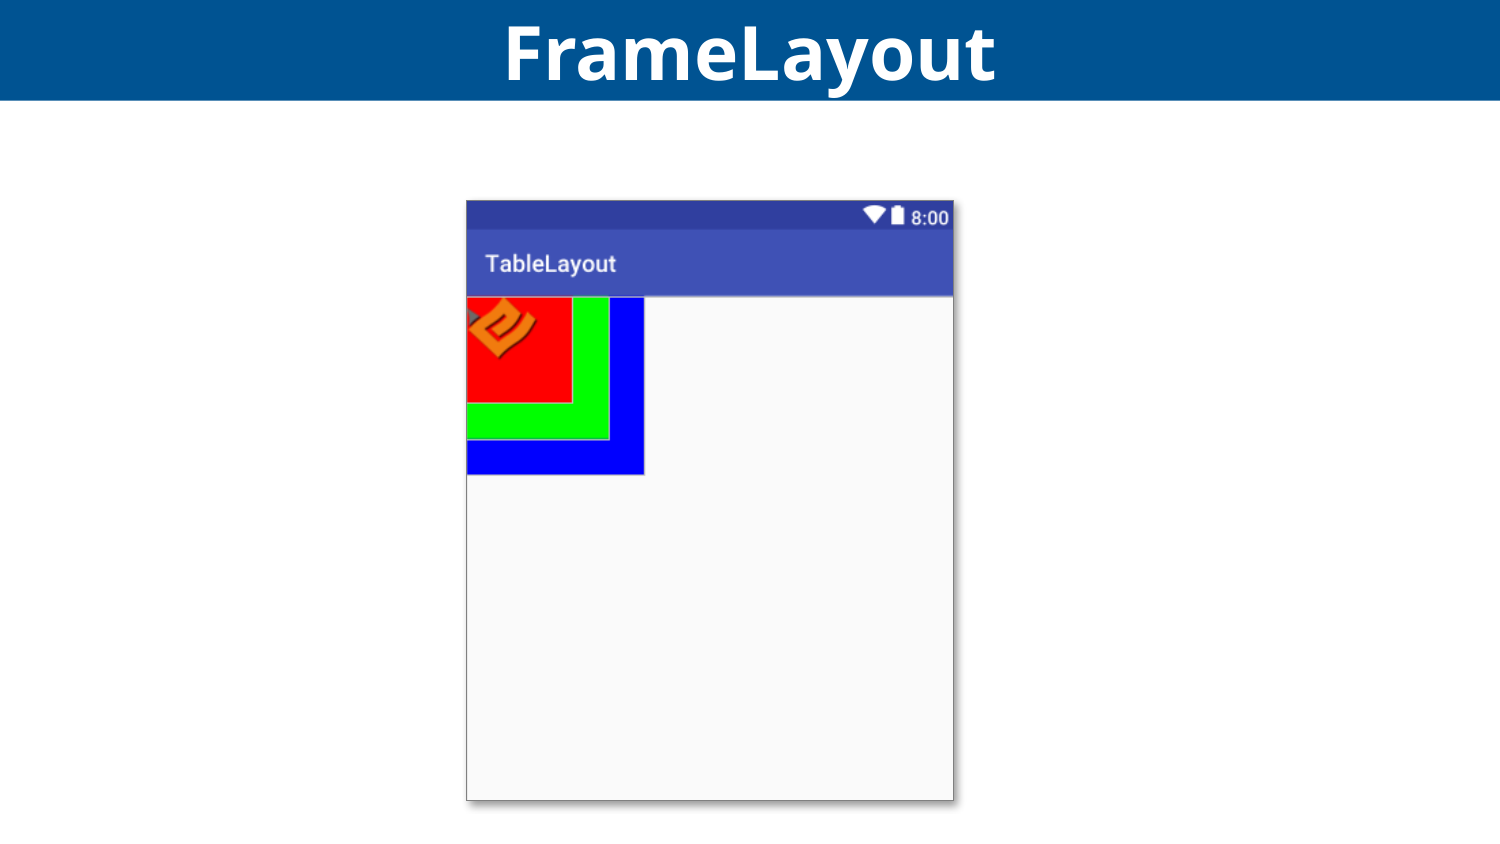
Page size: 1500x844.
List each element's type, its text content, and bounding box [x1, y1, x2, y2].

title FrameLayout [0, 0, 1500, 101]
picture [466, 200, 954, 801]
